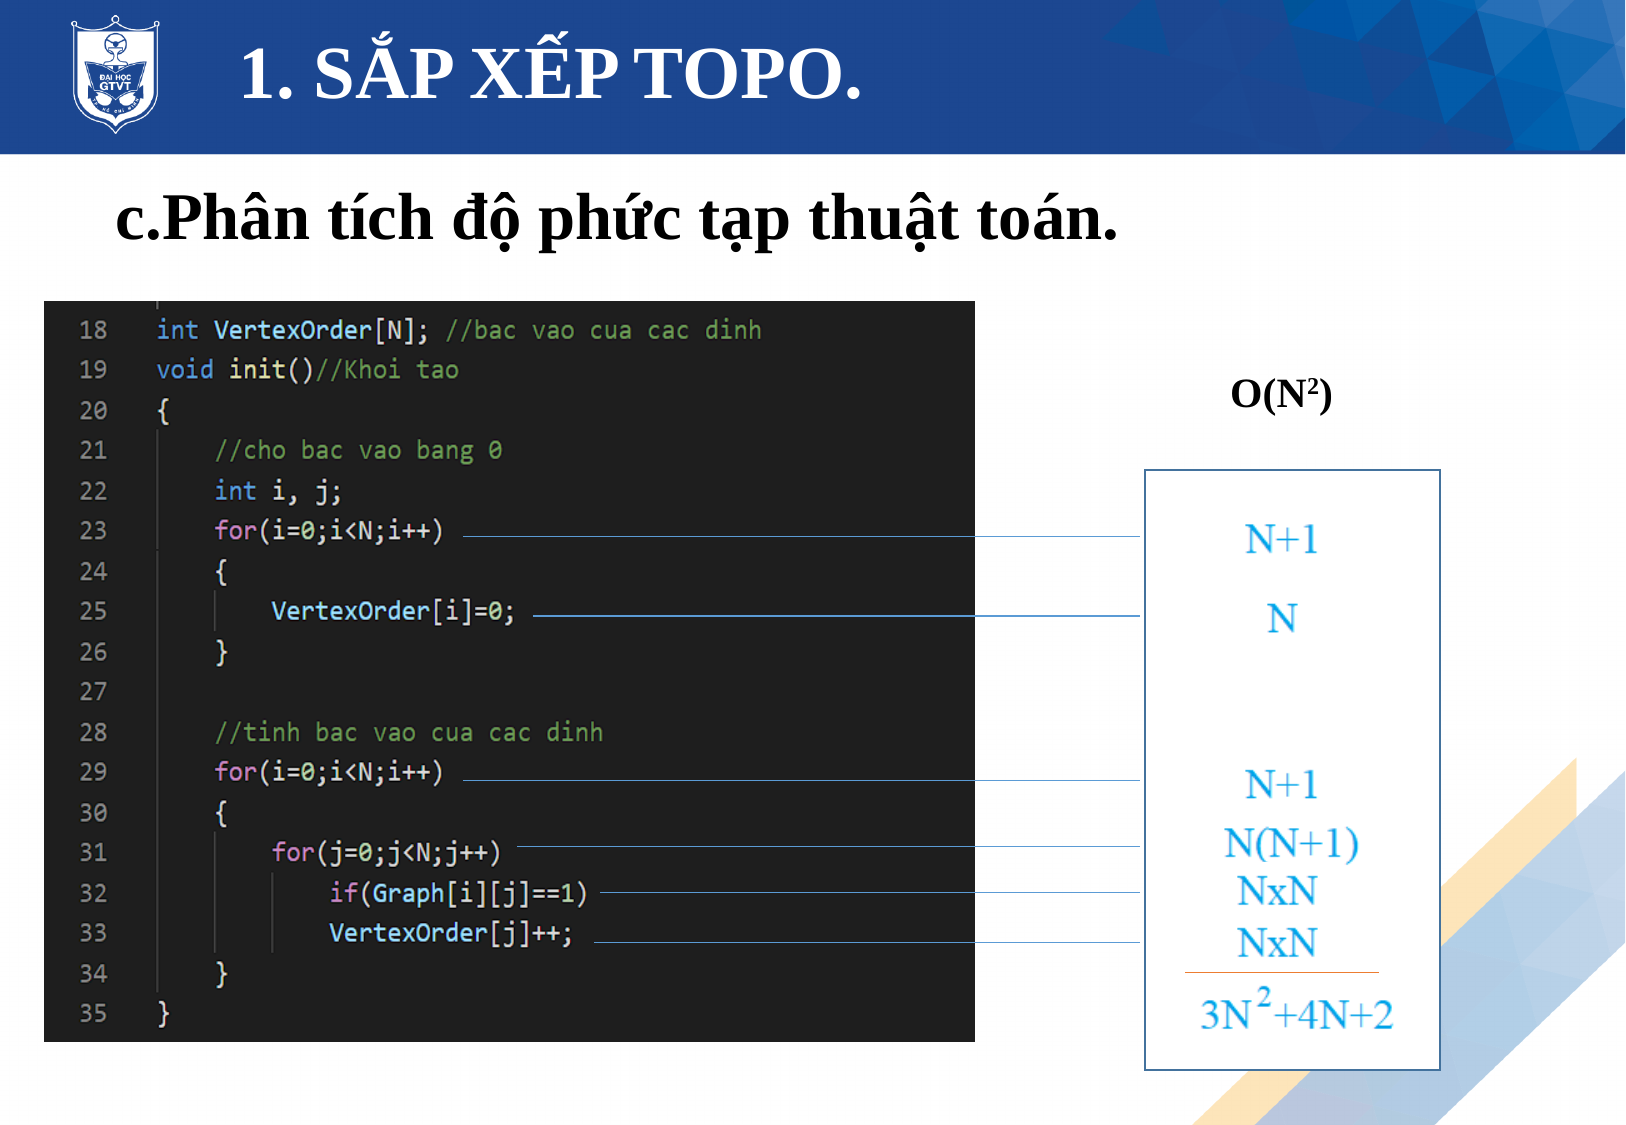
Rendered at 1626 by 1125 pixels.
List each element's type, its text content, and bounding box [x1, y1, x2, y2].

text_box O(N2) [978, 341, 1586, 519]
title 1. SẮP XẾP TOPO. [223, 0, 1625, 184]
picture [0, 0, 1626, 1125]
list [71, 15, 162, 134]
text_box [1144, 519, 1441, 1071]
text_box c.Phân tích độ phức tạp thuật toán. [100, 109, 1503, 327]
